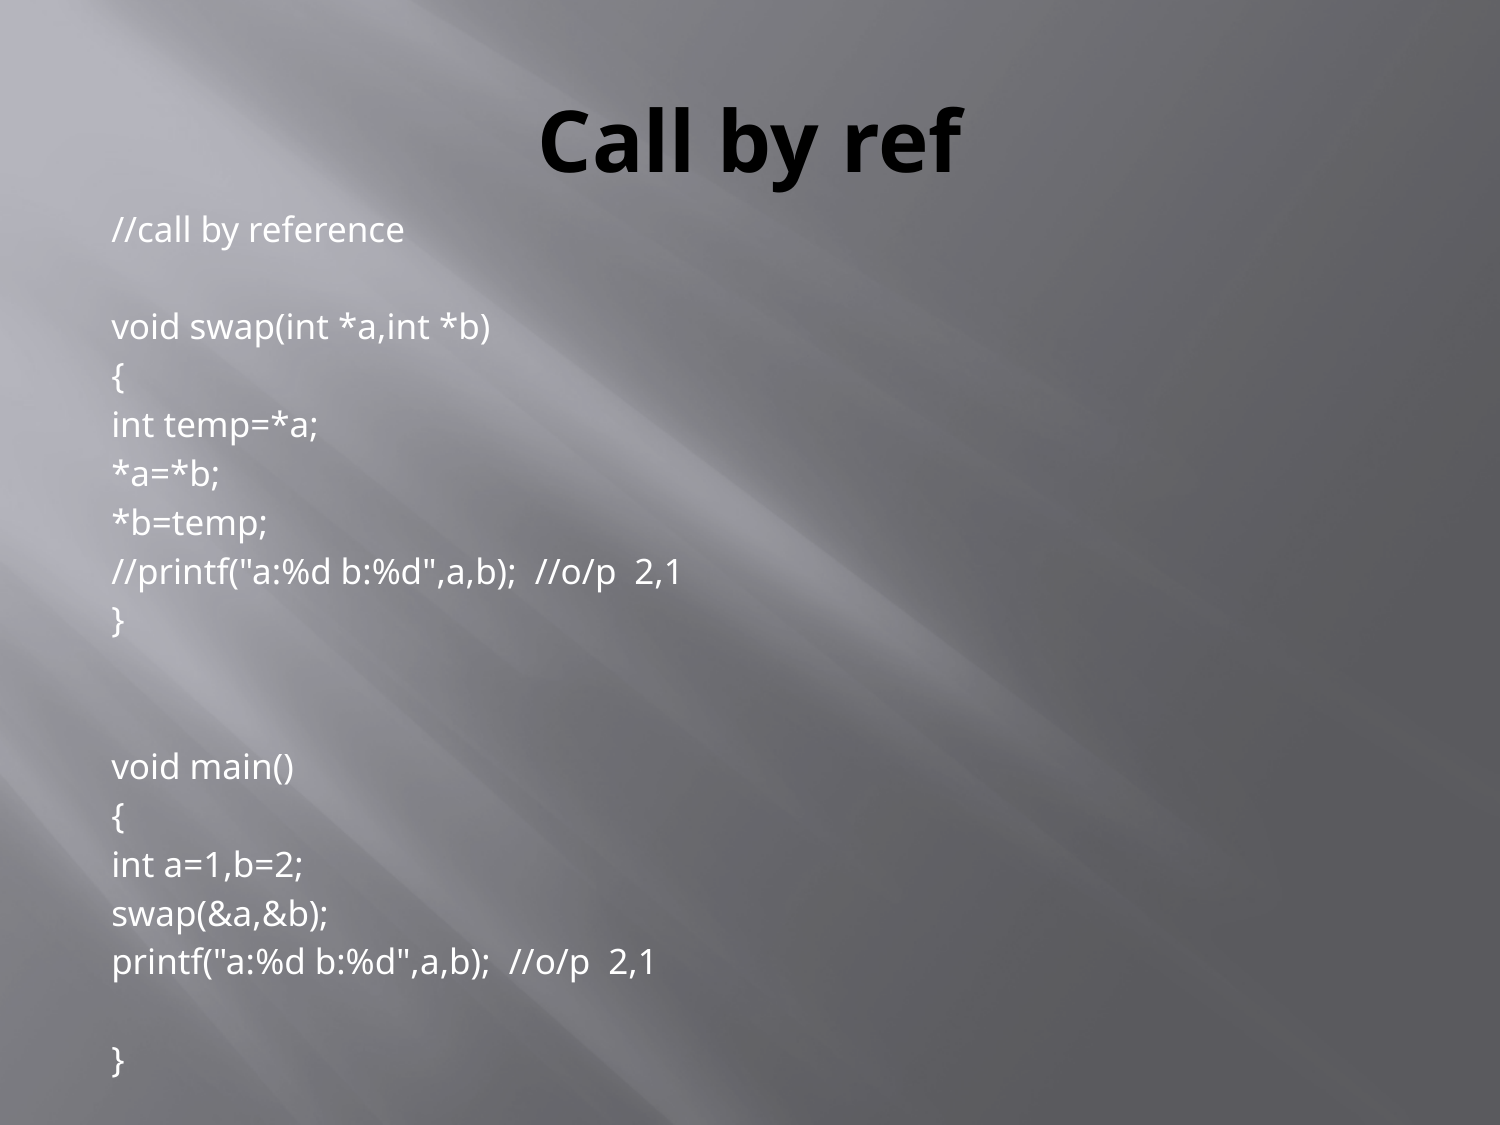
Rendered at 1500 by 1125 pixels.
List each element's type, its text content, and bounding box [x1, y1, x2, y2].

list //call by reference void swap(int *a,int *b) { int temp=*a; *a=*b; *b=temp; //printf("a:%d b:%d",a,b); //o/p 2,1 } void main() { int a=1,b=2; swap(&a,&b); printf("a:%d b:%d",a,b); //o/p 2,1 } [75, 200, 1425, 1097]
title Call by ref [75, 45, 1425, 200]
